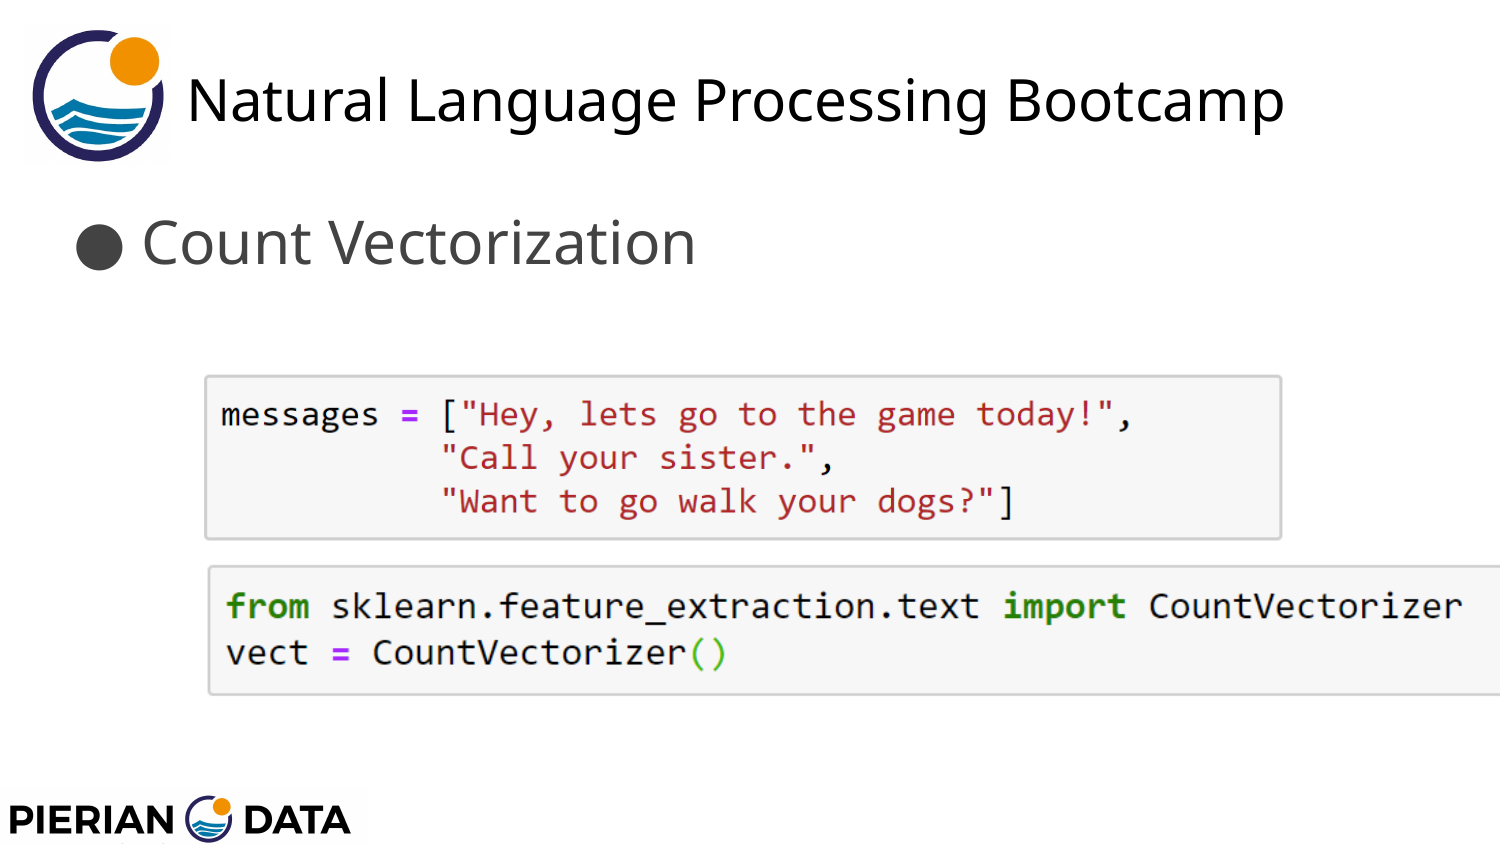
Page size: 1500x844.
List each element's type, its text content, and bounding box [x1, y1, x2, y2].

picture [24, 24, 172, 167]
picture [201, 355, 1500, 708]
list Count Vectorization [51, 189, 1476, 750]
title Natural Language Processing Bootcamp [176, 48, 1449, 143]
picture [0, 787, 368, 844]
